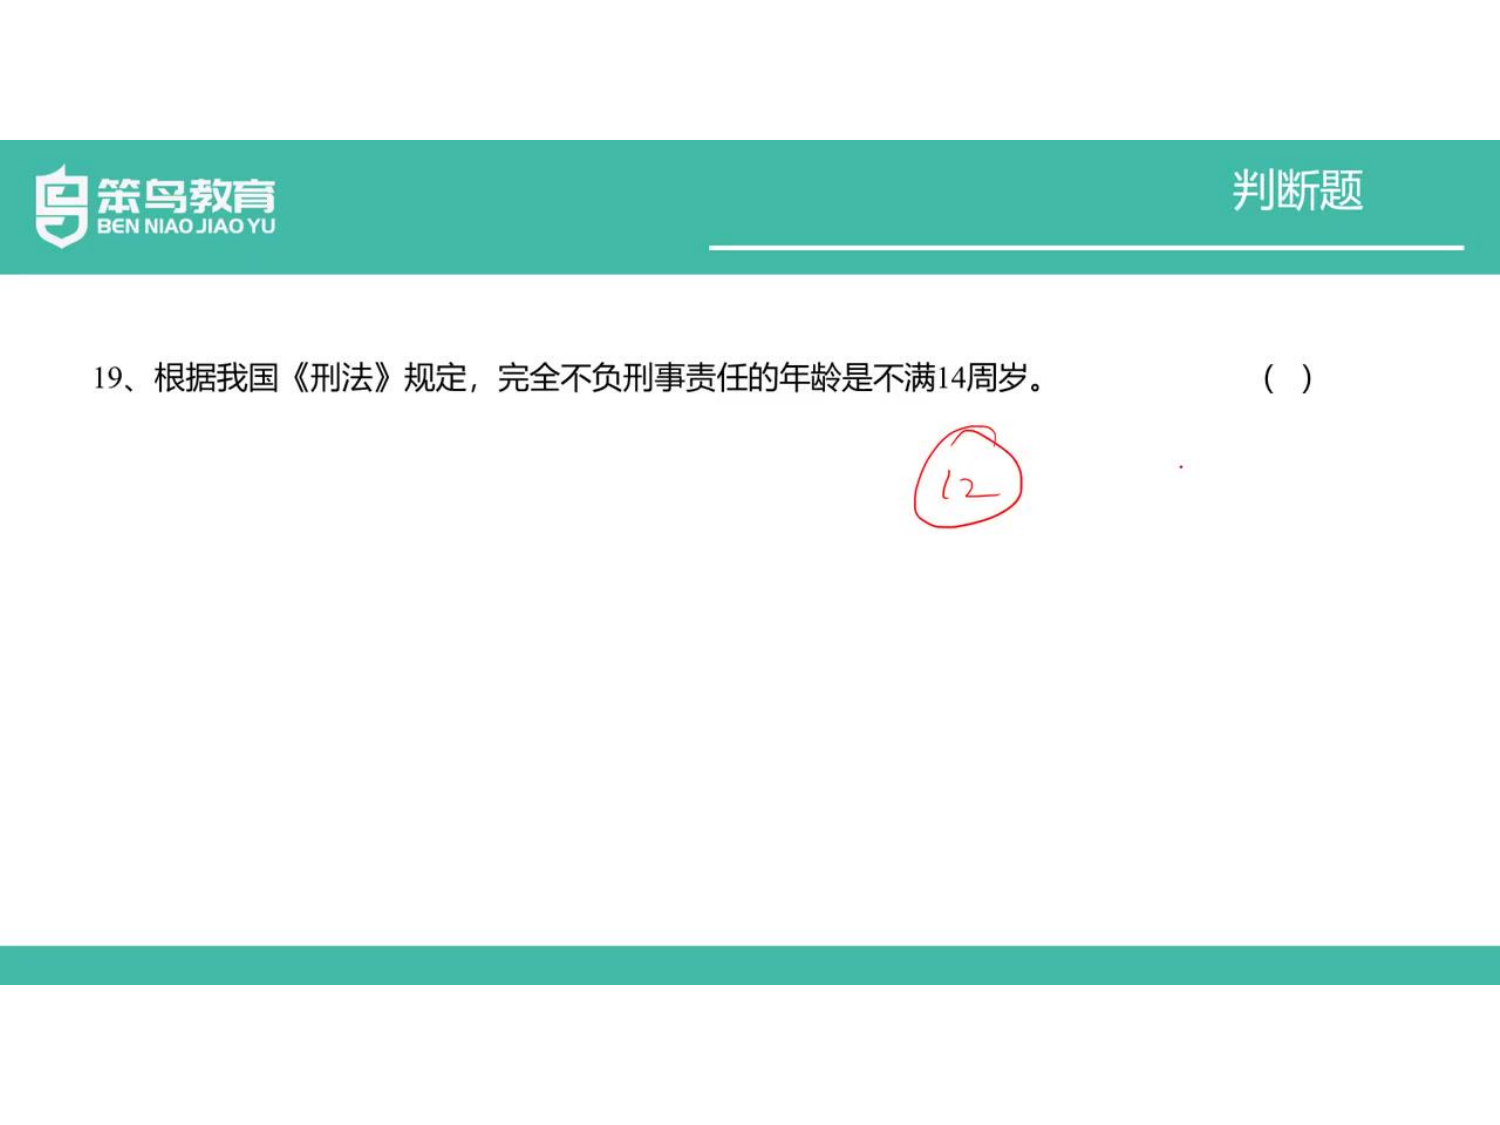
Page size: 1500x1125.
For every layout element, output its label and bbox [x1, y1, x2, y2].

picture [0, 140, 1500, 985]
